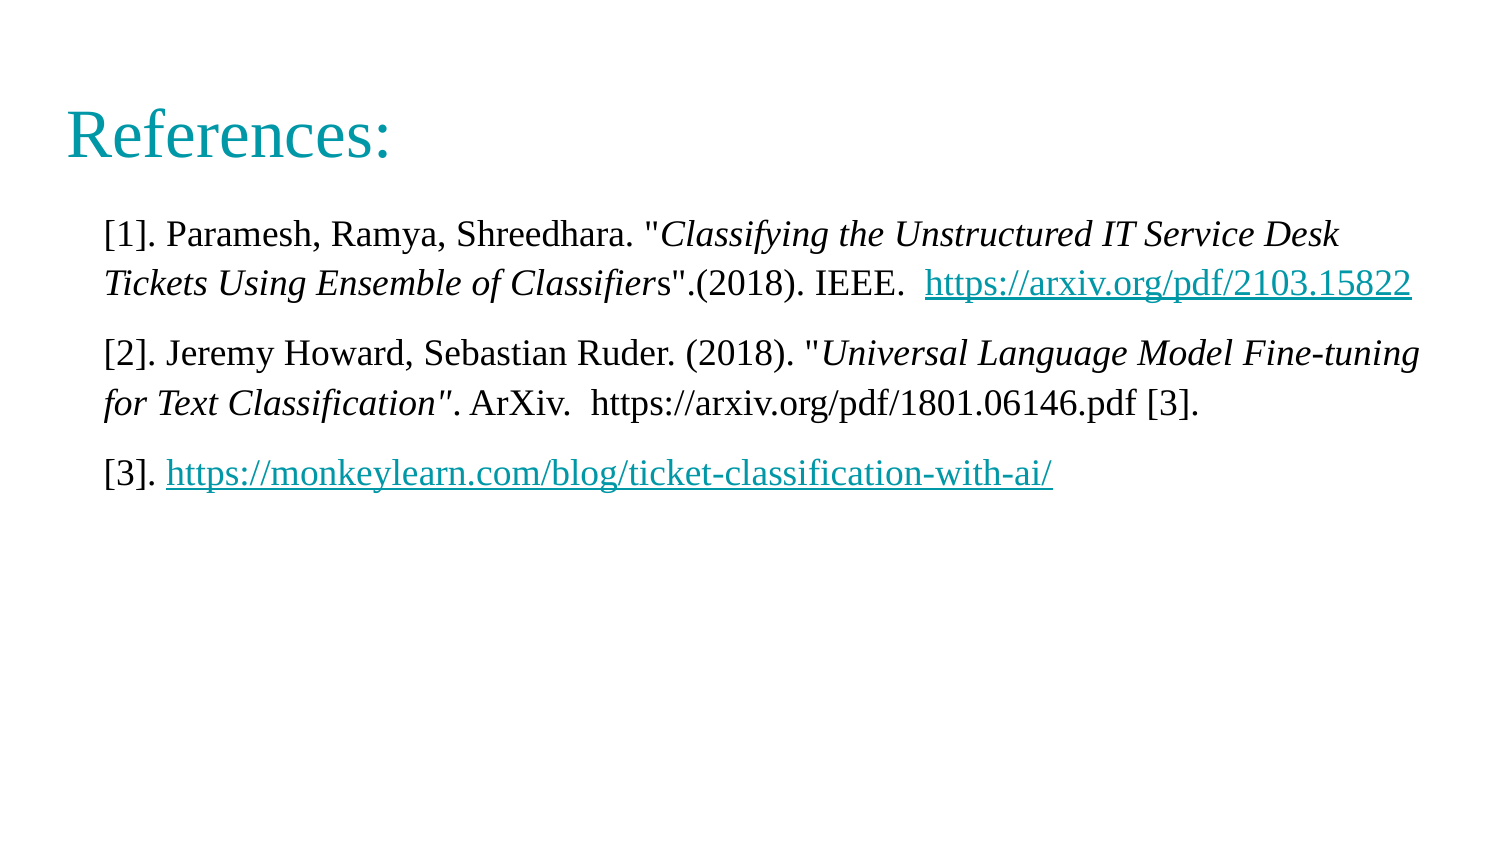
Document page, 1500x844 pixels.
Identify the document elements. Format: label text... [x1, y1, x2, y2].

title References: [51, 72, 1449, 167]
list [1]. Paramesh, Ramya, Shreedhara. "Classifying the Unstructured IT Service Desk Tickets Using Ensemble of Classifiers".(2018). IEEE. https://arxiv.org/pdf/2103.15822 [2]. Jeremy Howard, Sebastian Ruder. (2018). "Universal Language Model Fine-tuning for Text Classification". ArXiv. https://arxiv.org/pdf/1801.06146.pdf [3]. [3]. https://monkeylearn.com/blog/ticket-classification-with-ai/ [51, 189, 1449, 750]
